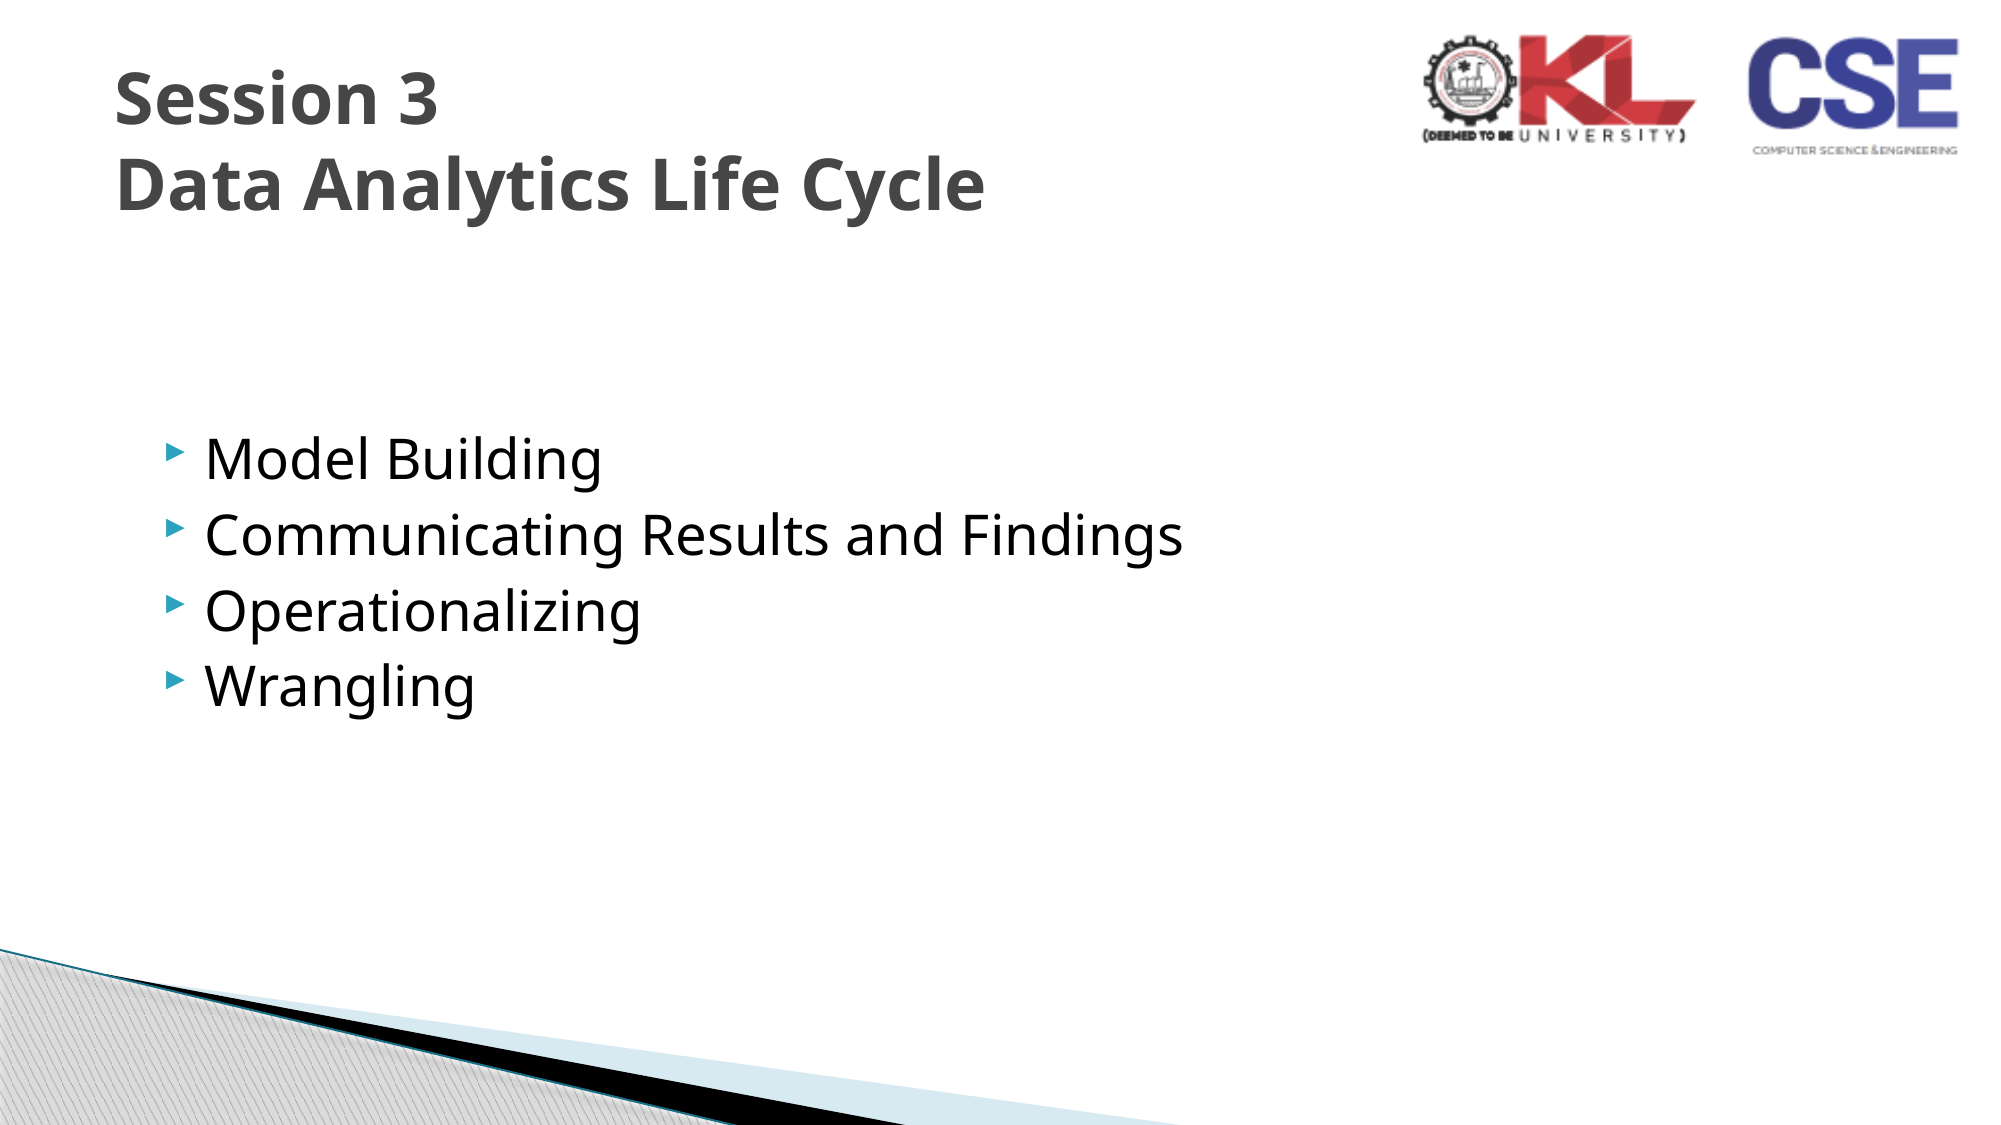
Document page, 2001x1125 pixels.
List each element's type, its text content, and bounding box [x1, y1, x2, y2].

title Session 3 Data Analytics Life Cycle [99, 45, 1900, 233]
list Model Building Communicating Results and Findings Operationalizing Wrangling [130, 415, 1541, 1053]
picture [1393, 14, 2000, 191]
